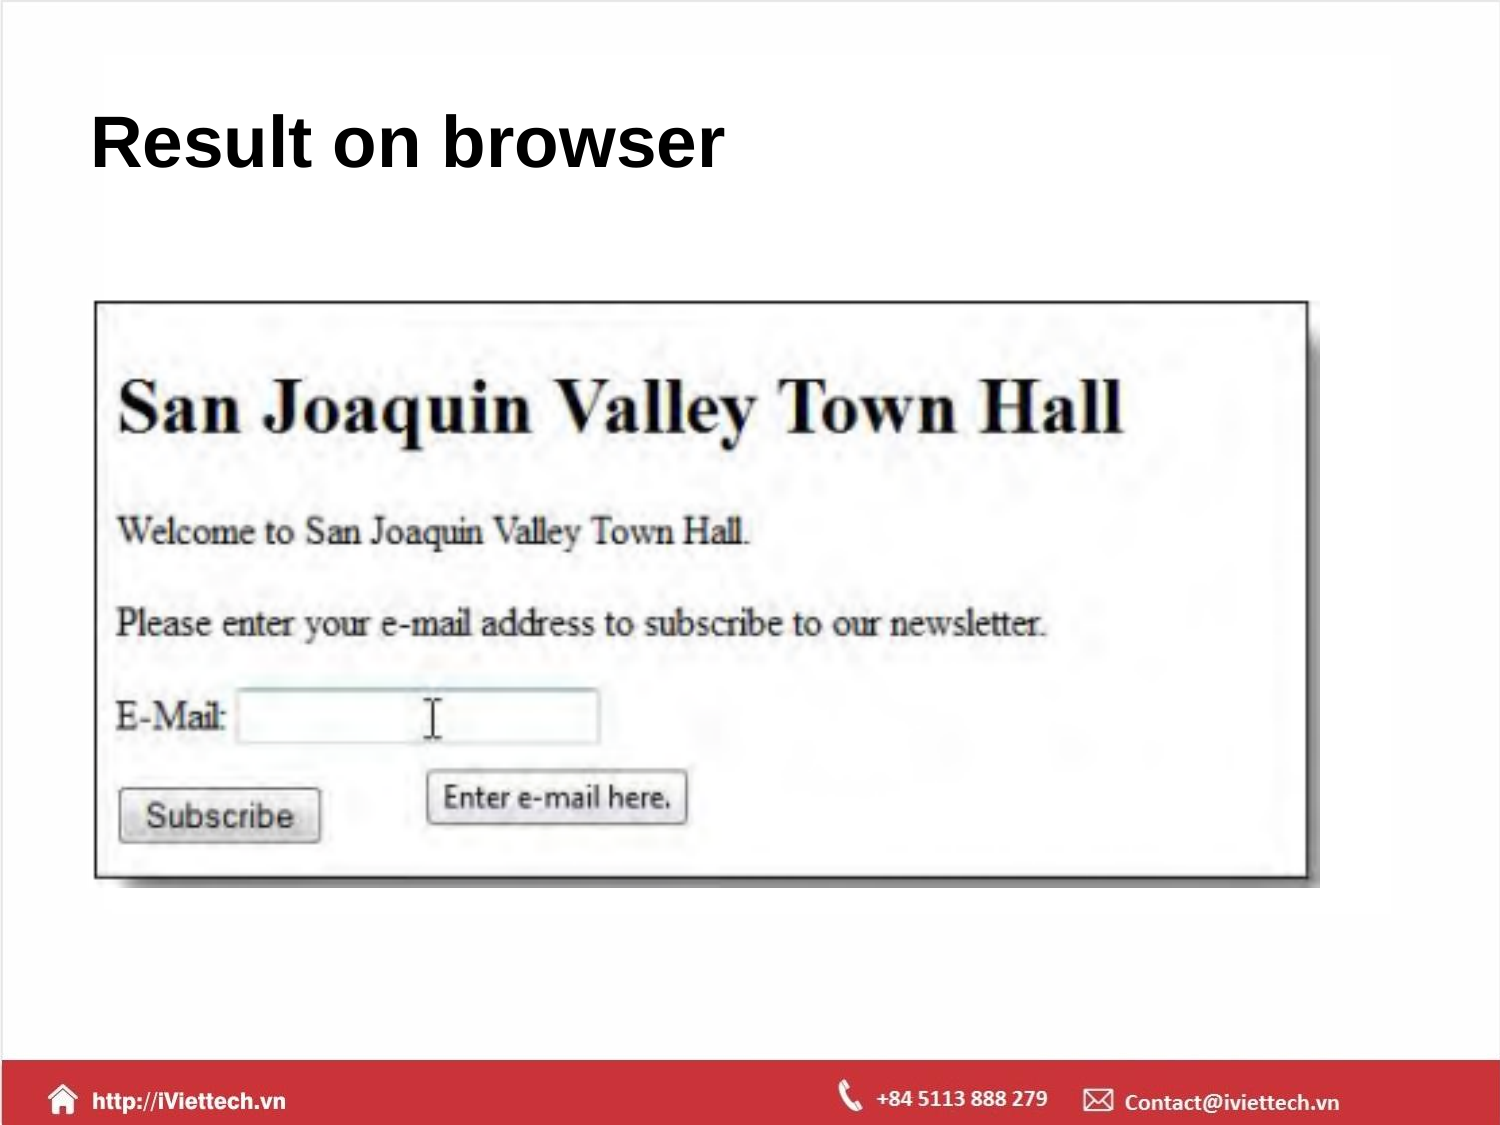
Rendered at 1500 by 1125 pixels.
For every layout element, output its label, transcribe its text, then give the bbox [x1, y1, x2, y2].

picture [0, 0, 1500, 1125]
title Result on browser [75, 45, 1425, 233]
